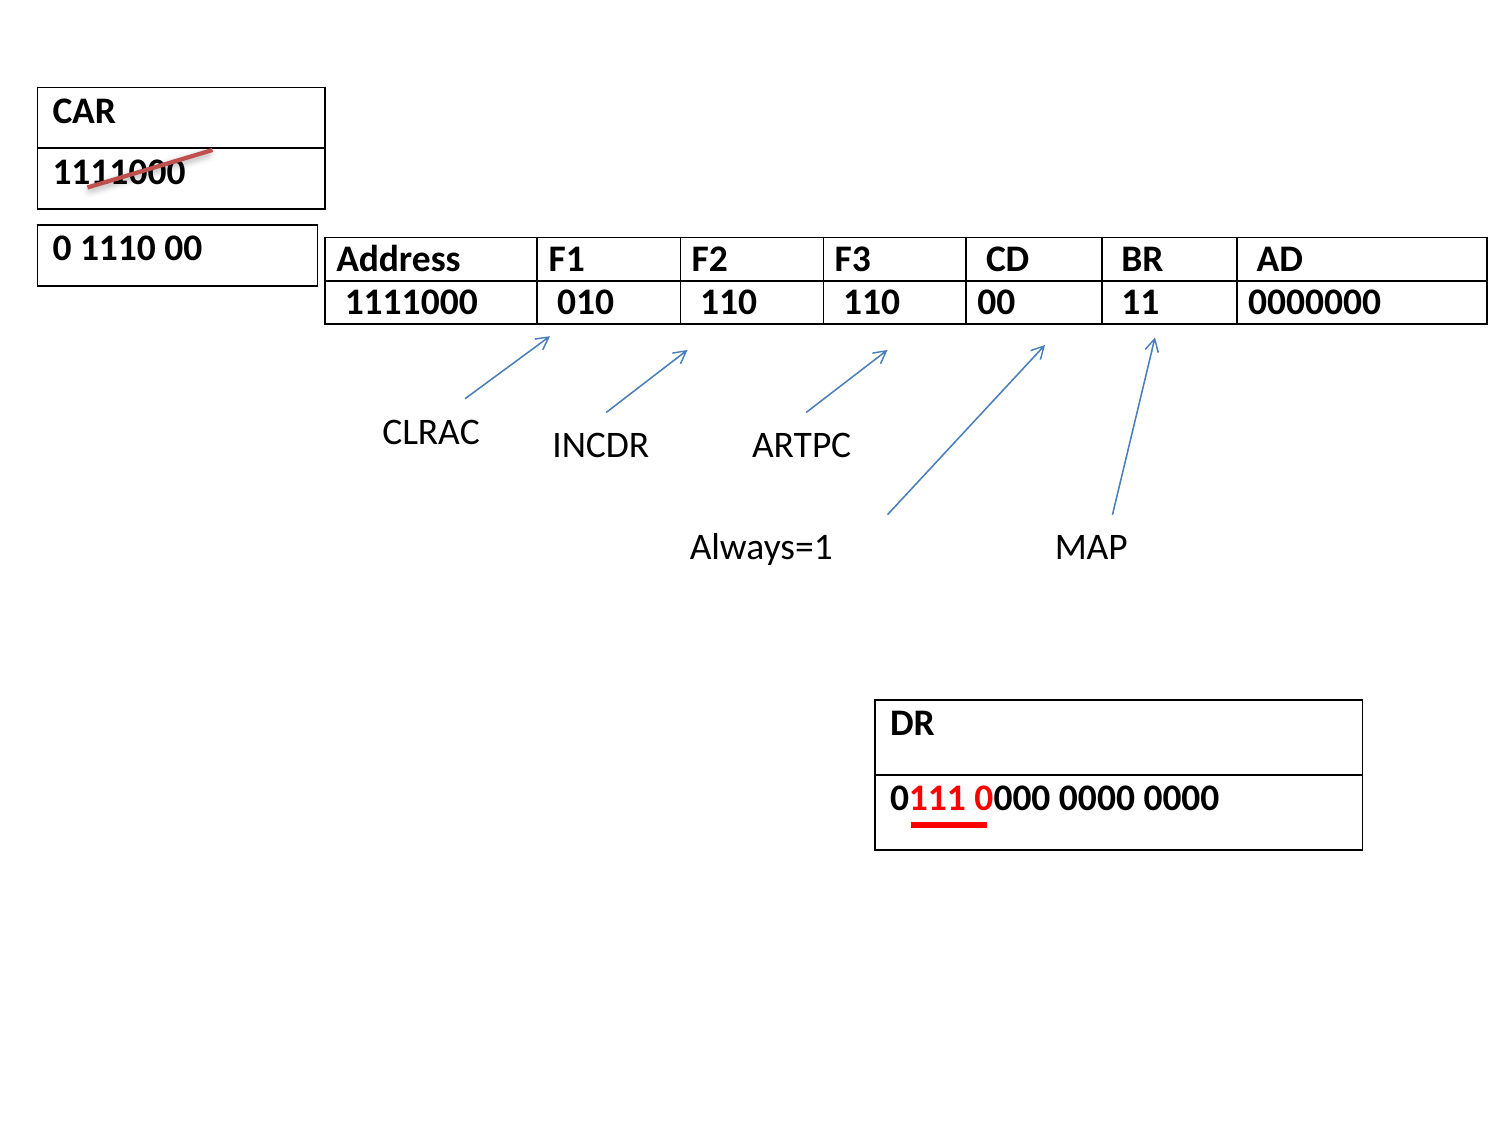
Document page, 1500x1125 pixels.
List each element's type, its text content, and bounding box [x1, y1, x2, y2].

table_header F1 [538, 238, 680, 280]
text_box Always=1 [675, 514, 912, 575]
table_cell 0111 0000 0000 0000 [876, 776, 1362, 849]
table_header AD [1238, 238, 1486, 280]
table_cell 11 [1103, 282, 1236, 323]
text_box ARTPC [737, 412, 875, 473]
table_header 0 1110 00 [38, 226, 317, 285]
text_box CLRAC [367, 399, 513, 460]
table_header F3 [824, 238, 965, 280]
table_cell 110 [681, 282, 823, 323]
table_header Address [326, 238, 536, 280]
text_box MAP [1040, 514, 1185, 575]
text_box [87, 149, 213, 188]
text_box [1112, 337, 1156, 515]
table_header DR [876, 701, 1362, 774]
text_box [464, 335, 551, 399]
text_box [805, 349, 882, 413]
table_header BR [1103, 238, 1236, 280]
table_header F2 [681, 238, 823, 280]
text_box INCDR [537, 412, 675, 473]
table_cell 010 [538, 282, 680, 323]
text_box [887, 344, 1046, 515]
table_cell 00 [967, 282, 1101, 323]
table_cell 0000000 [1238, 282, 1486, 323]
table_cell 1111000 [38, 149, 324, 208]
table_header CAR [38, 88, 324, 147]
table_cell 1111000 [326, 282, 536, 323]
table_cell 110 [824, 282, 965, 323]
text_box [605, 349, 688, 413]
table_header CD [967, 238, 1101, 280]
